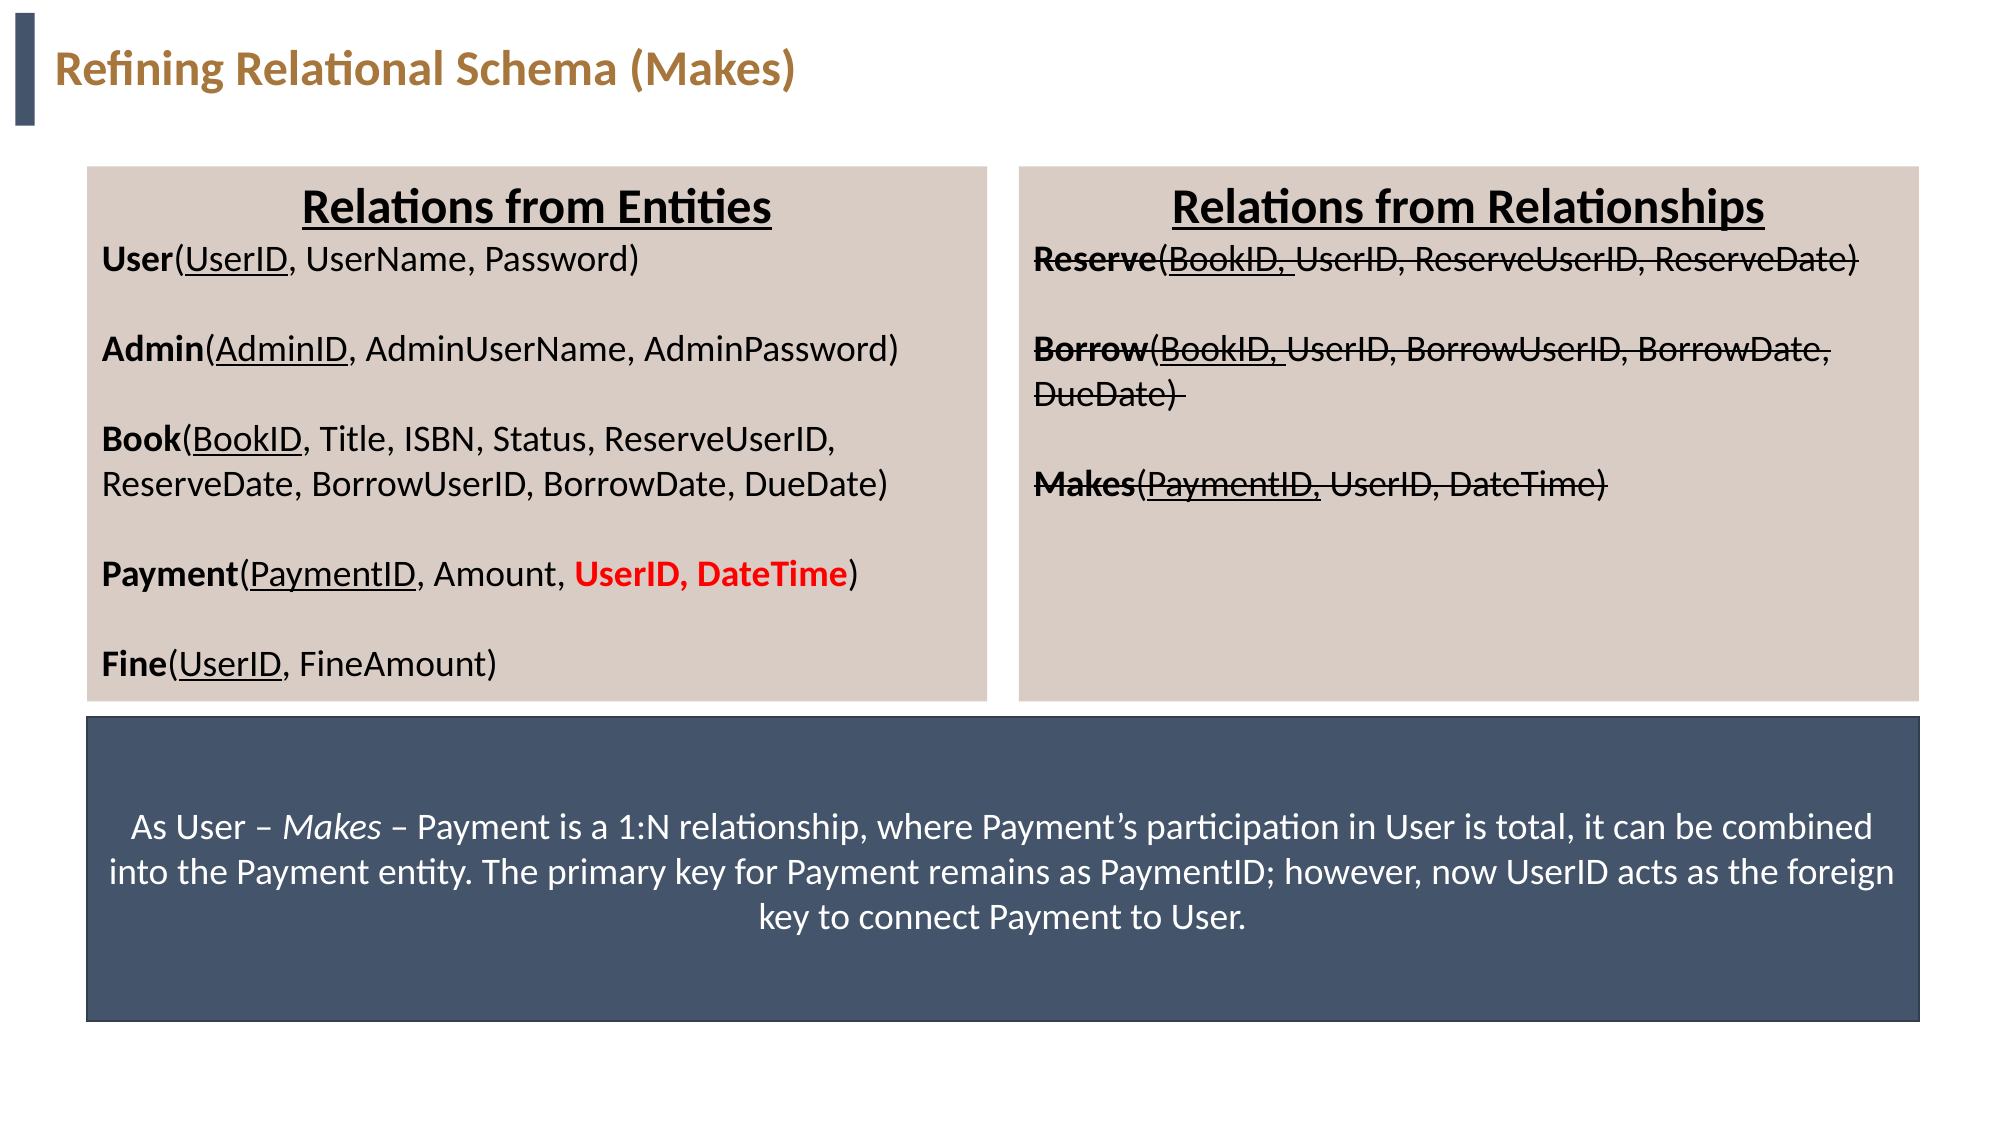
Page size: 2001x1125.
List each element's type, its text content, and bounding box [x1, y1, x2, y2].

text_box Relations from Relationships Reserve(BookID, UserID, ReserveUserID, ReserveDate) Borrow(BookID, UserID, BorrowUserID, BorrowDate, DueDate) Makes(PaymentID, UserID, DateTime) [1018, 166, 1919, 702]
title Refining Relational Schema (Makes) [39, 25, 1659, 114]
text_box As User – Makes – Payment is a 1:N relationship, where Payment’s participation in User is total, it can be combined into the Payment entity. The primary key for Payment remains as PaymentID; however, now UserID acts as the foreign key to connect Payment to User. [86, 716, 1920, 1022]
text_box Relations from Entities User(UserID, UserName, Password) Admin(AdminID, AdminUserName, AdminPassword) Book(BookID, Title, ISBN, Status, ReserveUserID, ReserveDate, BorrowUserID, BorrowDate, DueDate) Payment(PaymentID, Amount, UserID, DateTime) Fine(UserID, FineAmount) [87, 166, 988, 702]
